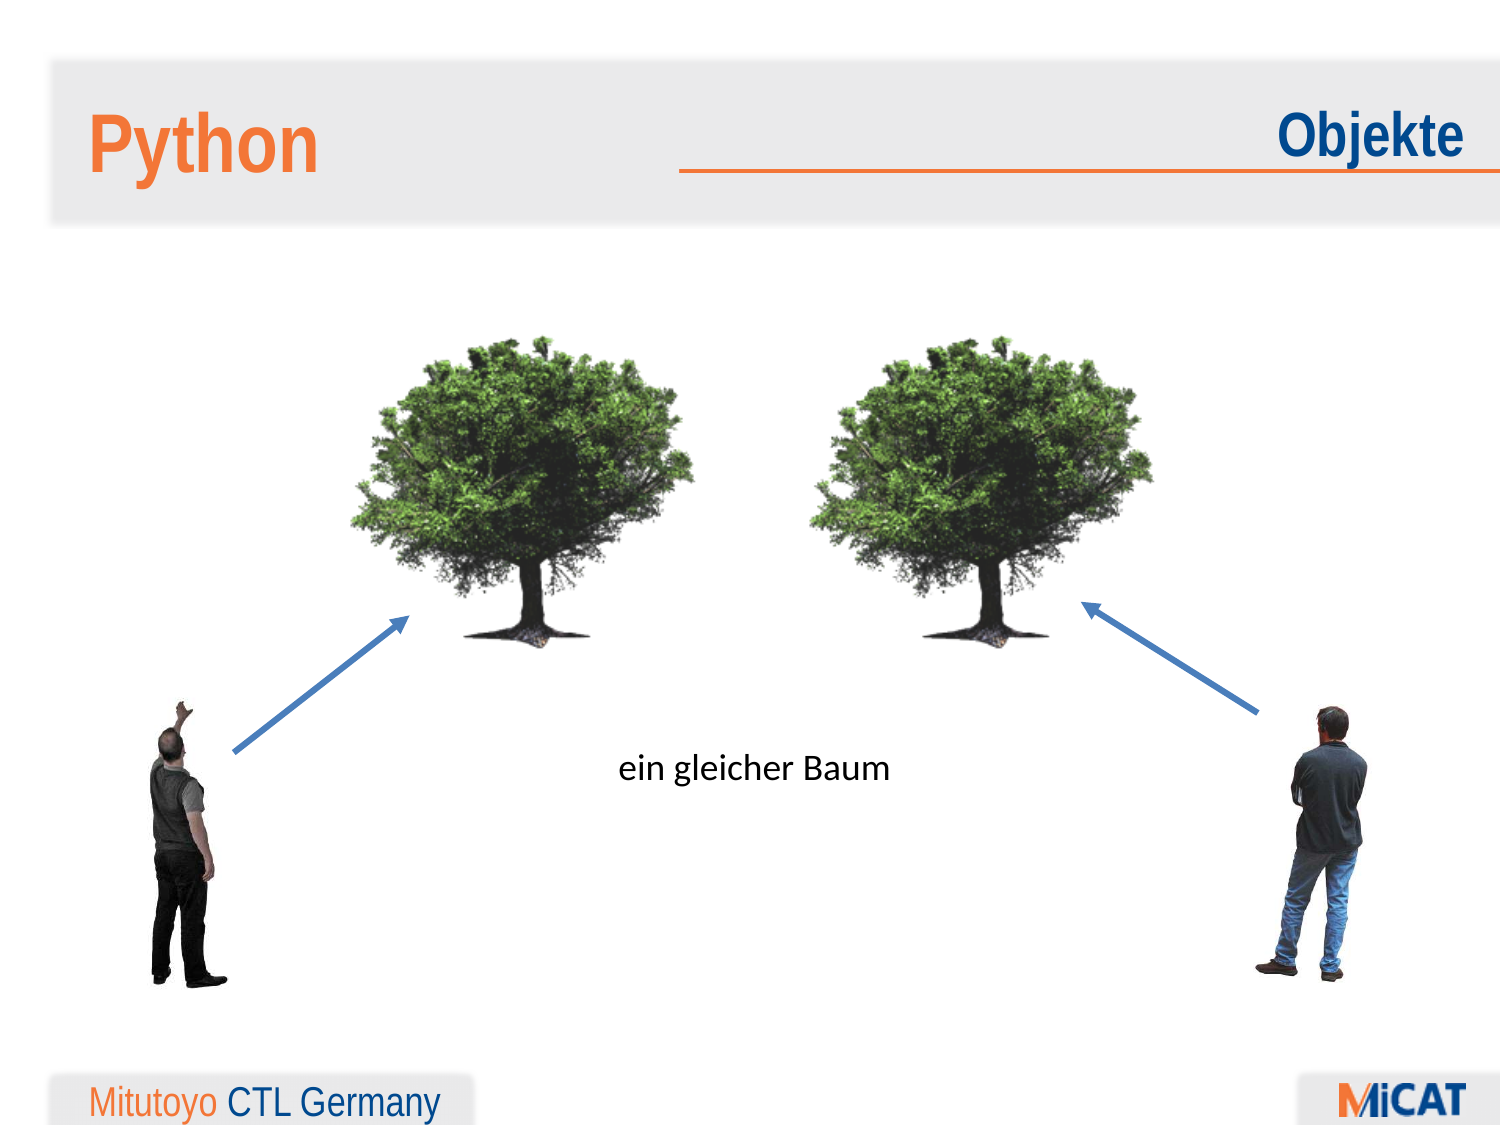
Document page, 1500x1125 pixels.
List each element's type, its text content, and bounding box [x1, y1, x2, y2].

picture [1210, 703, 1412, 983]
text_box ein gleicher Baum [603, 735, 907, 795]
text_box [1080, 601, 1259, 714]
picture [45, 670, 300, 1017]
picture [1339, 1083, 1466, 1117]
list Python [88, 88, 680, 190]
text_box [233, 615, 410, 753]
list Objekte [524, 94, 1466, 171]
picture [769, 296, 1214, 659]
picture [310, 296, 755, 659]
